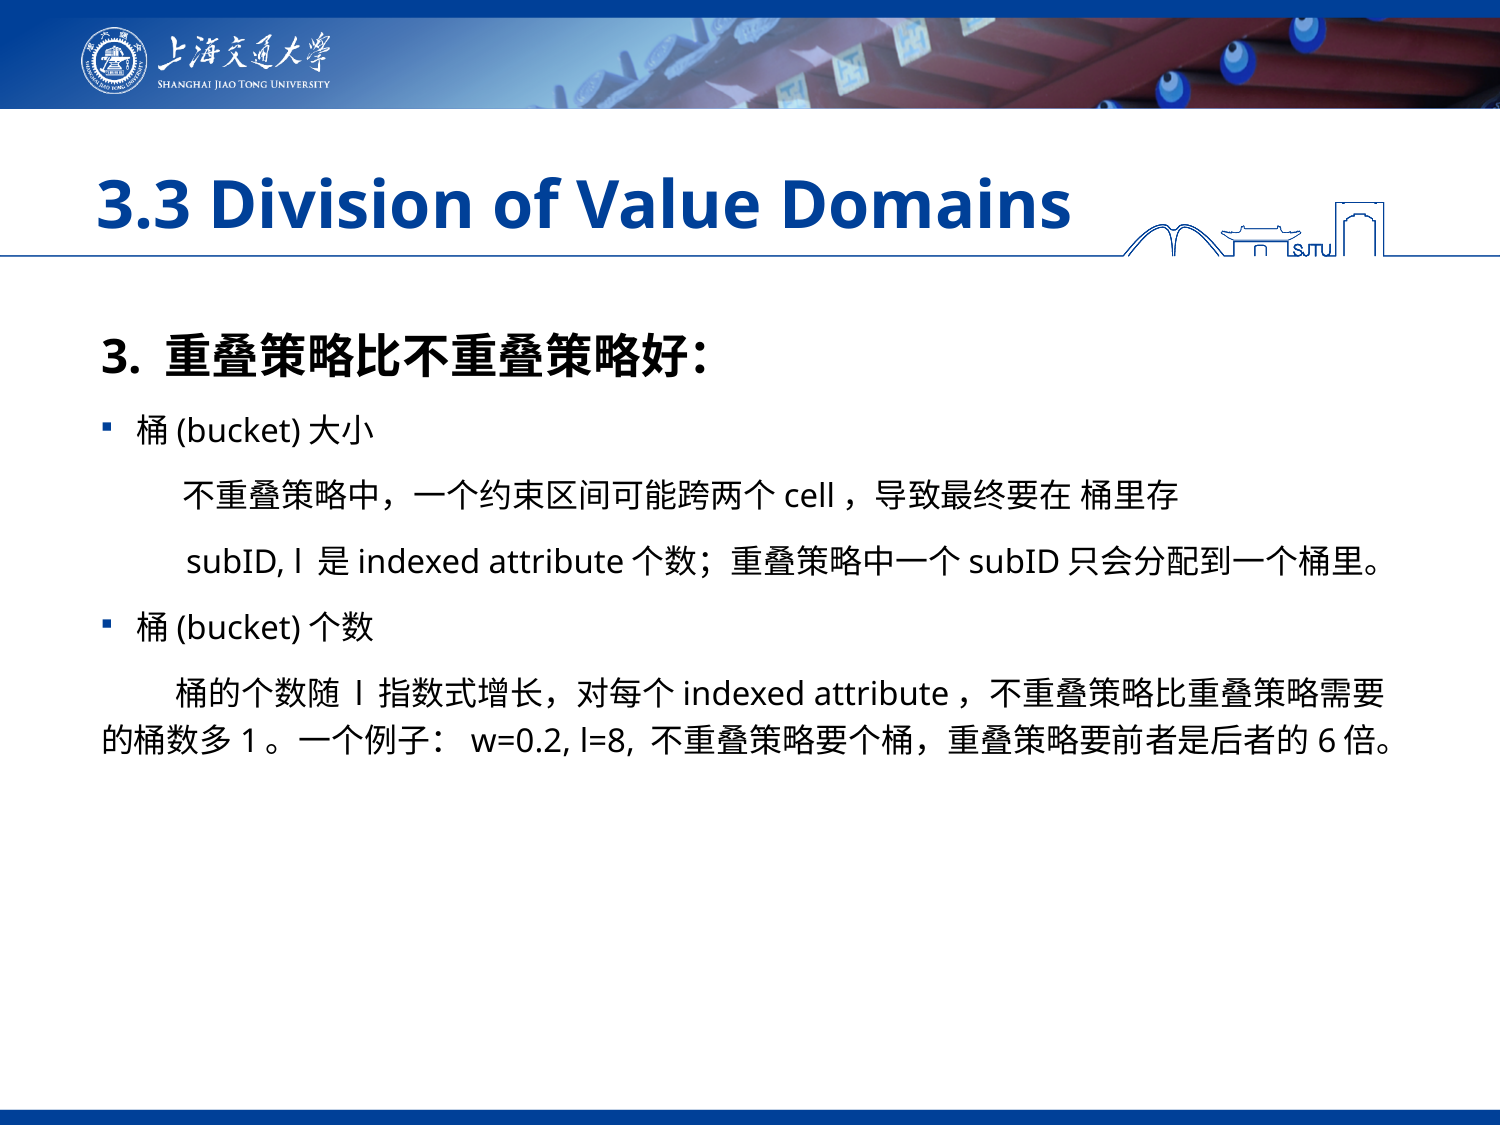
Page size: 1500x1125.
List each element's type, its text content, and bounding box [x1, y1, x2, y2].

picture [0, 18, 1500, 109]
title 3.3 Division of Value Domains [81, 159, 1455, 254]
